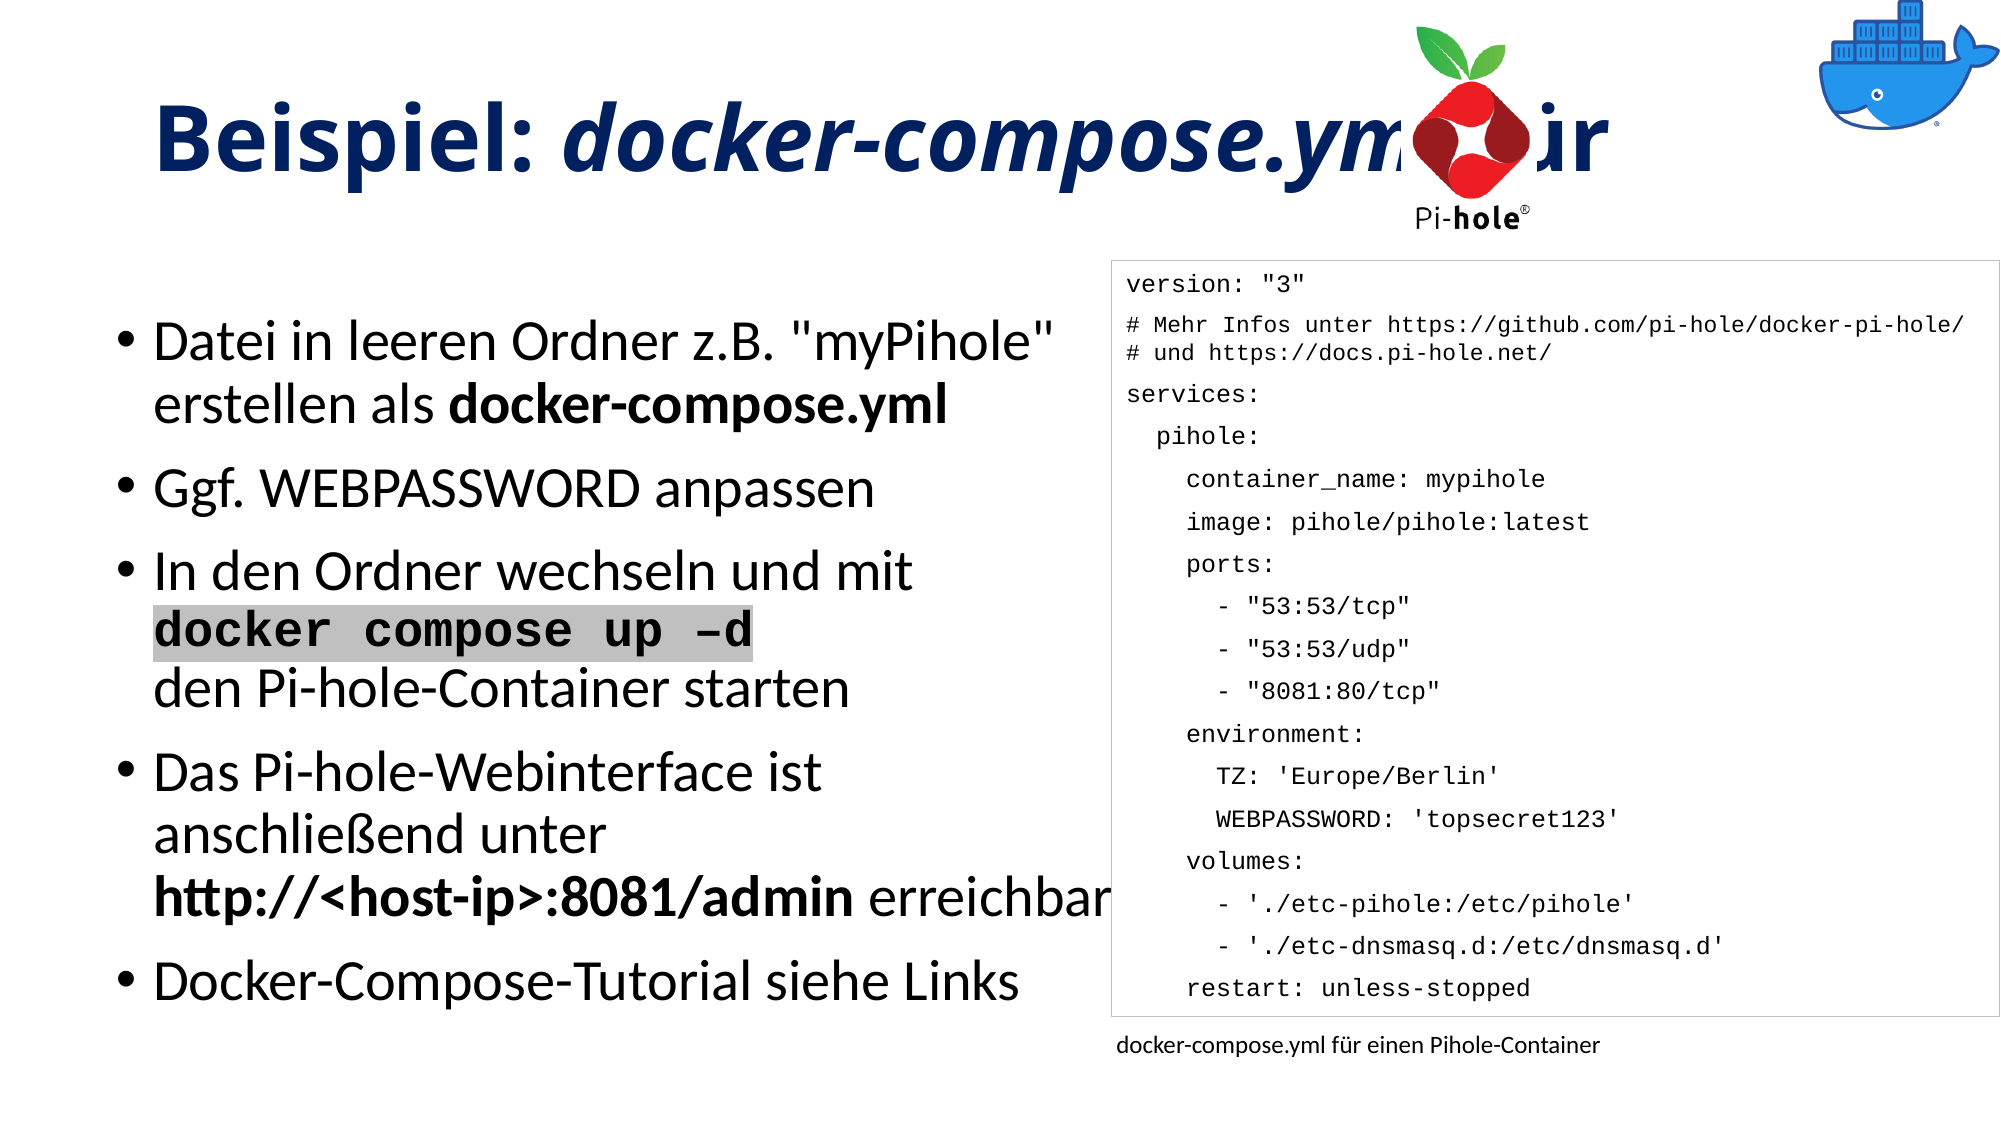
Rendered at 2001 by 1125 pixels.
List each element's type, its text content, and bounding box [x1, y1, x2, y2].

picture [1819, 0, 2000, 130]
title Beispiel: docker-compose.yml für [137, 32, 1863, 251]
list Datei in leeren Ordner z.B. "myPihole" erstellen als docker-compose.yml Ggf. WEBPASSWORD anpassen In den Ordner wechseln und mit docker compose up –d den Pi-hole-Container starten Das Pi-hole-Webinterface ist anschließend unter http://<host-ip>:8081/admin erreichbar Docker-Compose-Tutorial siehe Links [100, 212, 1162, 1125]
text_box docker-compose.yml für einen Pihole-Container [1101, 1020, 1617, 1066]
text_box version: "3" # Mehr Infos unter https://github.com/pi-hole/docker-pi-hole/ # und https://docs.pi-hole.net/ services: pihole: container_name: mypihole image: pihole/pihole:latest ports: - "53:53/tcp" - "53:53/udp" - "8081:80/tcp" environment: TZ: 'Europe/Berlin' WEBPASSWORD: 'topsecret123' volumes: - './etc-pihole:/etc/pihole' - './etc-dnsmasq.d:/etc/dnsmasq.d' restart: unless-stopped [1111, 260, 2000, 1017]
picture [1401, 22, 1537, 234]
